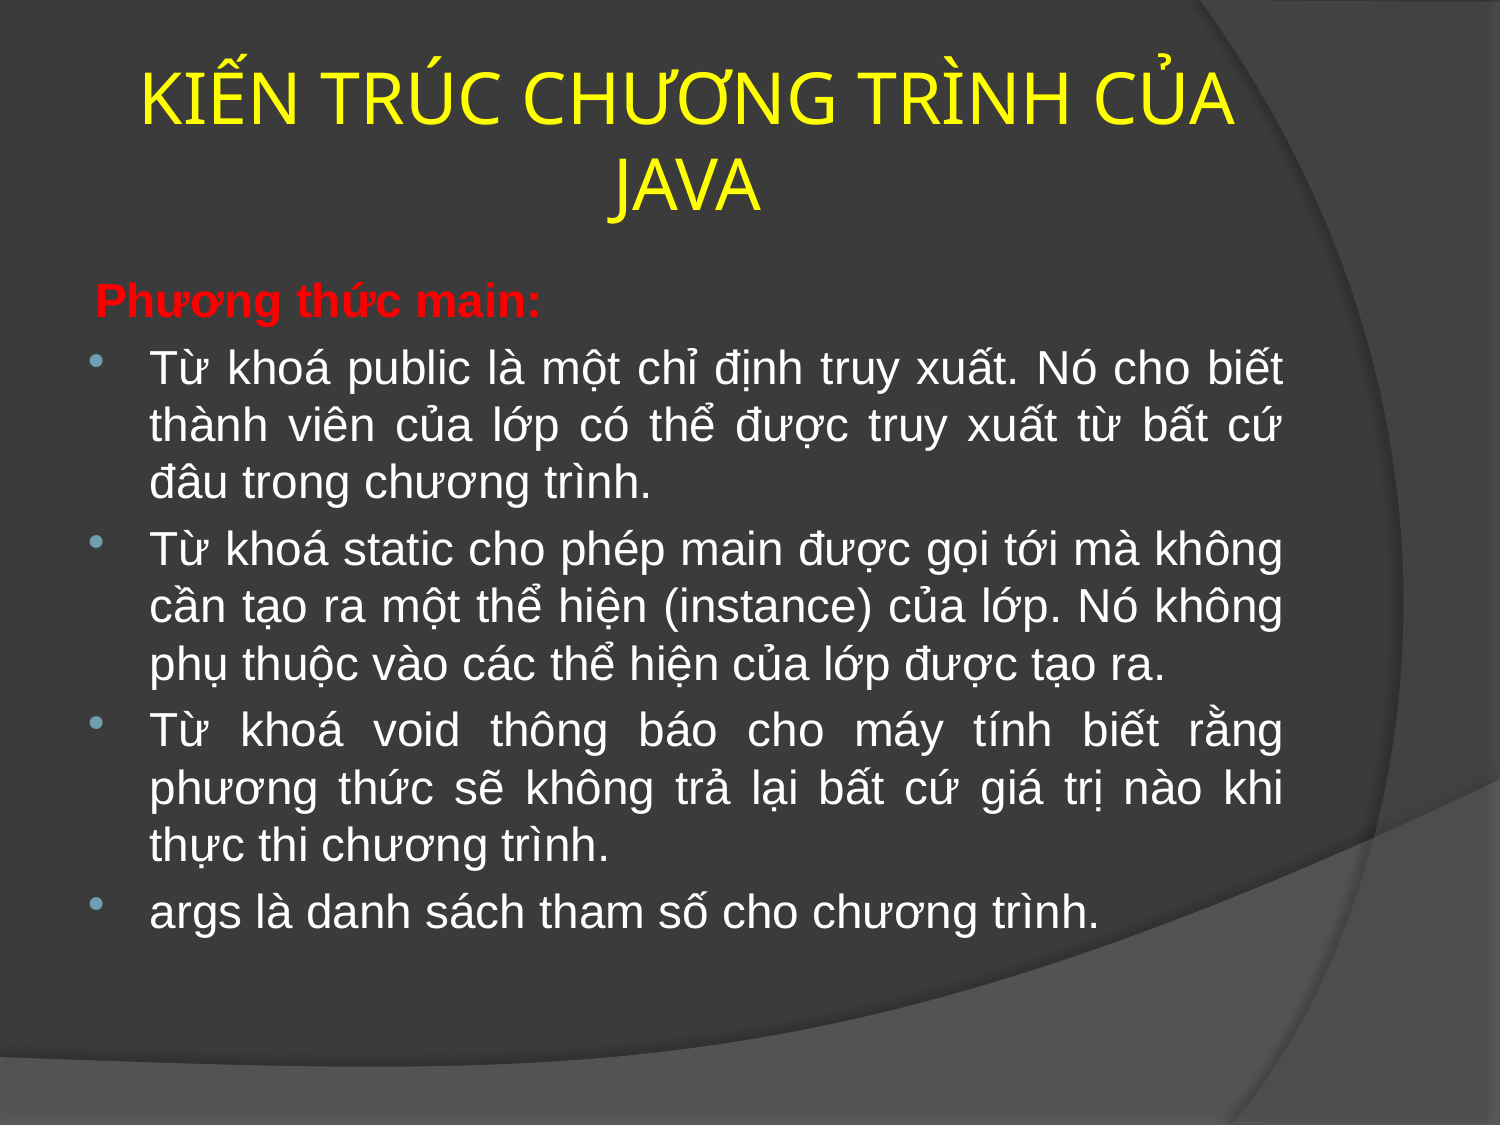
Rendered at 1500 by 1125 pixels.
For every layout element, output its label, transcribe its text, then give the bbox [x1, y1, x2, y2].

title KIẾN TRÚC CHƯƠNG TRÌNH CỦA JAVA [75, 45, 1300, 233]
list Phương thức main: Từ khoá public là một chỉ định truy xuất. Nó cho biết thành viên của lớp có thể được truy xuất từ bất cứ đâu trong chương trình. Từ khoá static cho phép main được gọi tới mà không cần tạo ra một thể hiện (instance) của lớp. Nó không phụ thuộc vào các thể hiện của lớp được tạo ra. Từ khoá void thông báo cho máy tính biết rằng phương thức sẽ không trả lại bất cứ giá trị nào khi thực thi chương trình. args là danh sách tham số cho chương trình. [75, 262, 1300, 1005]
